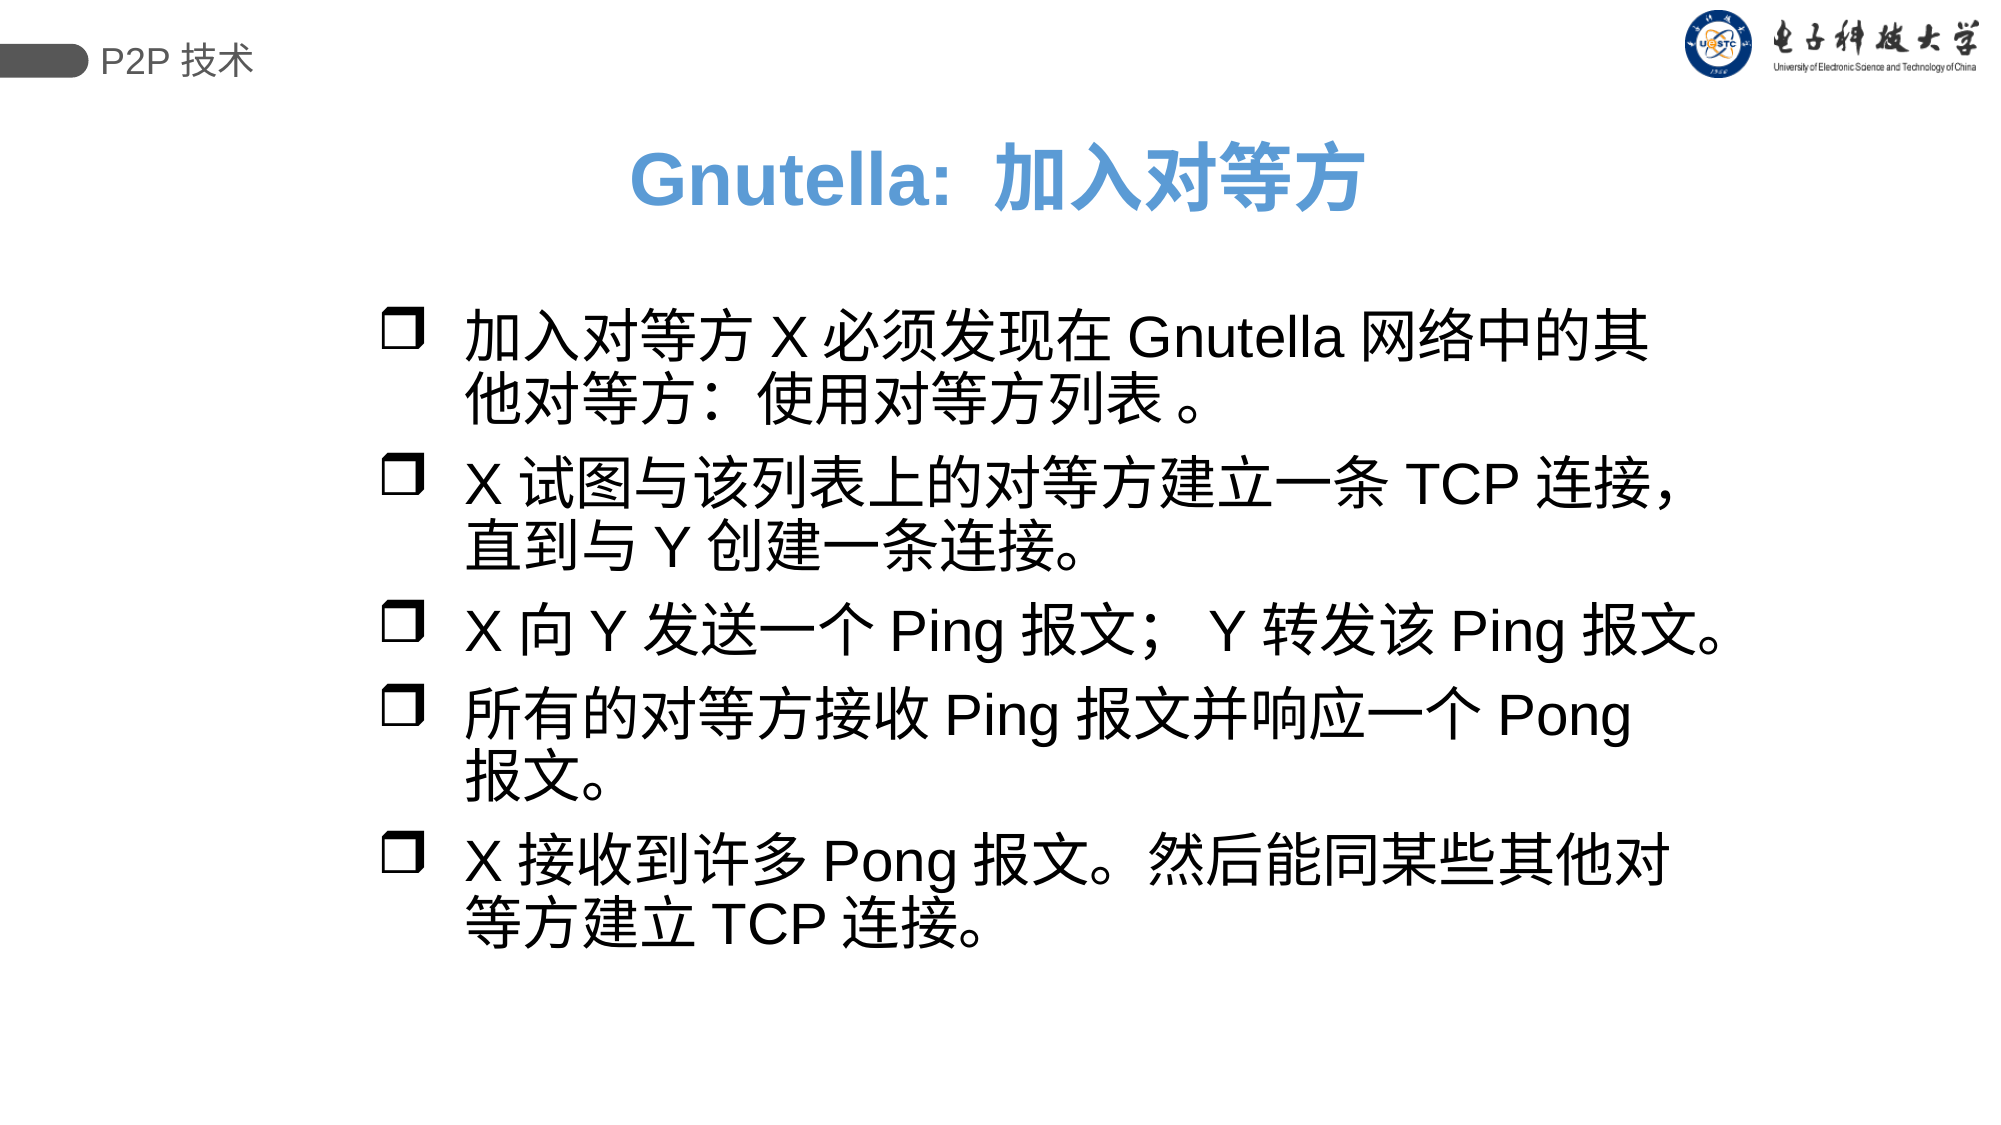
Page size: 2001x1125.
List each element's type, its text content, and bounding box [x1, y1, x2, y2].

text_box P2P技术 [100, 28, 807, 91]
picture [1685, 10, 1979, 78]
title Gnutella: 加入对等方 [614, 133, 1965, 285]
